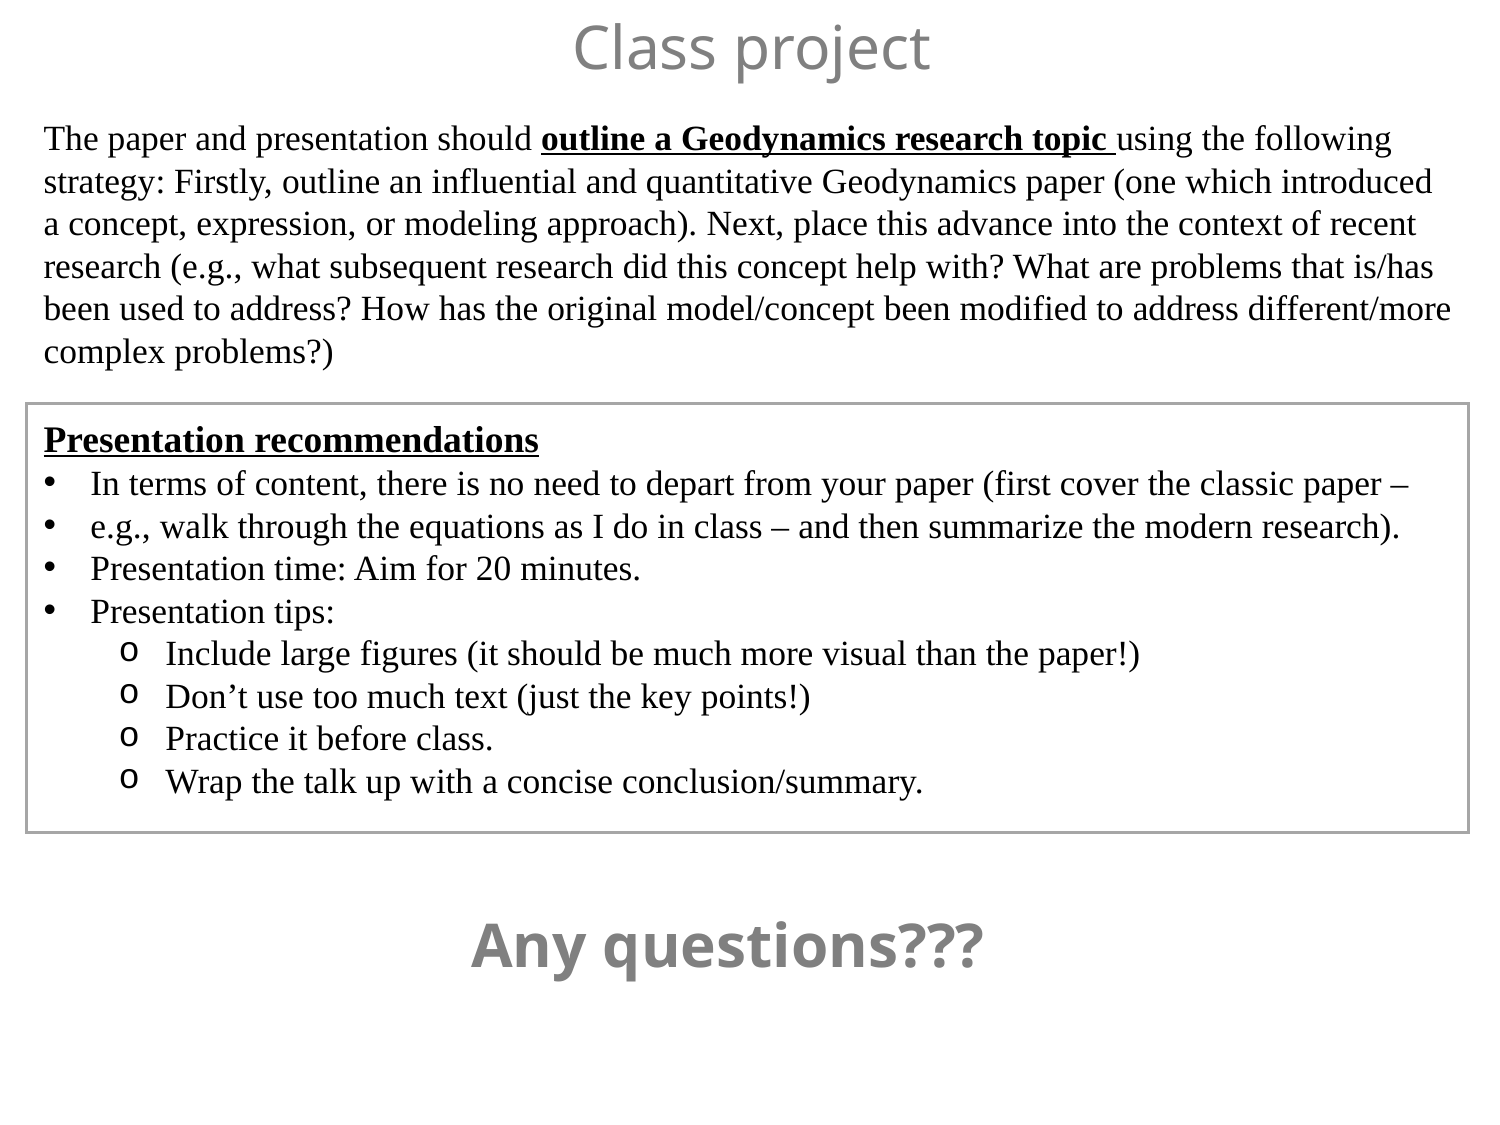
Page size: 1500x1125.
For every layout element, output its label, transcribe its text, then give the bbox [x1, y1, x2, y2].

text_box Class project [128, 2, 1376, 90]
text_box [26, 402, 1470, 834]
text_box The paper and presentation should outline a Geodynamics research topic using the following strategy: Firstly, outline an influential and quantitative Geodynamics paper (one which introduced a concept, expression, or modeling approach). Next, place this advance into the context of recent research (e.g., what subsequent research did this concept help with? What are problems that is/has been used to address? How has the original model/concept been modified to address different/more complex problems?) Presentation recommendations In terms of content, there is no need to depart from your paper (first cover the classic paper – e.g., walk through the equations as I do in class – and then summarize the modern research). Presentation time: Aim for 20 minutes. Presentation tips: Include large figures (it should be much more visual than the paper!) Don’t use too much text (just the key points!) Practice it before class. Wrap the talk up with a concise conclusion/summary. [28, 107, 1471, 808]
text_box Any questions??? [104, 899, 1352, 987]
